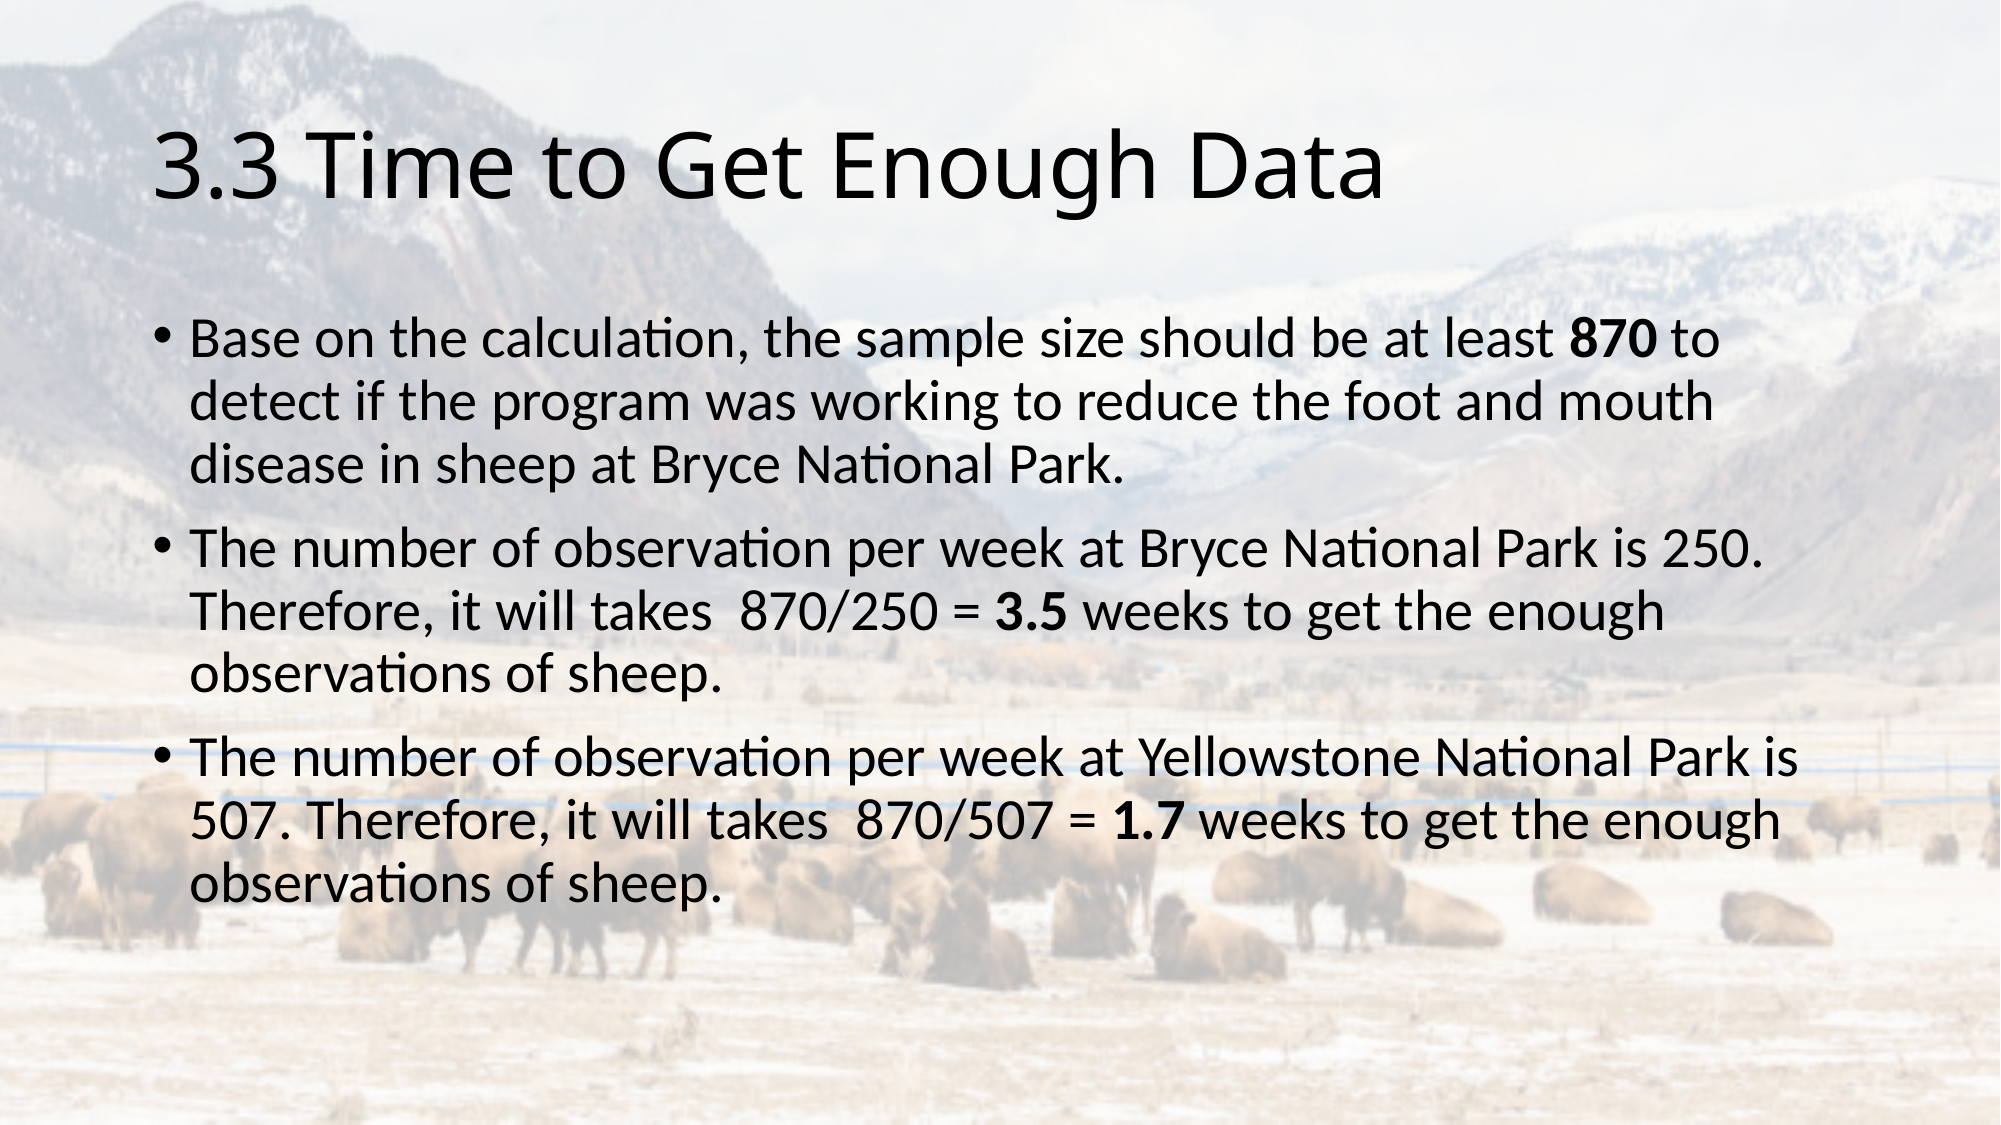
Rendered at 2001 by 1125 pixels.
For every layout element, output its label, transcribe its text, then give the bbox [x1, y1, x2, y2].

list Base on the calculation, the sample size should be at least 870 to detect if the program was working to reduce the foot and mouth disease in sheep at Bryce National Park. The number of observation per week at Bryce National Park is 250. Therefore, it will takes 870/250 = 3.5 weeks to get the enough observations of sheep. The number of observation per week at Yellowstone National Park is 507. Therefore, it will takes 870/507 = 1.7 weeks to get the enough observations of sheep. [137, 299, 1863, 1014]
title 3.3 Time to Get Enough Data [137, 59, 1863, 278]
